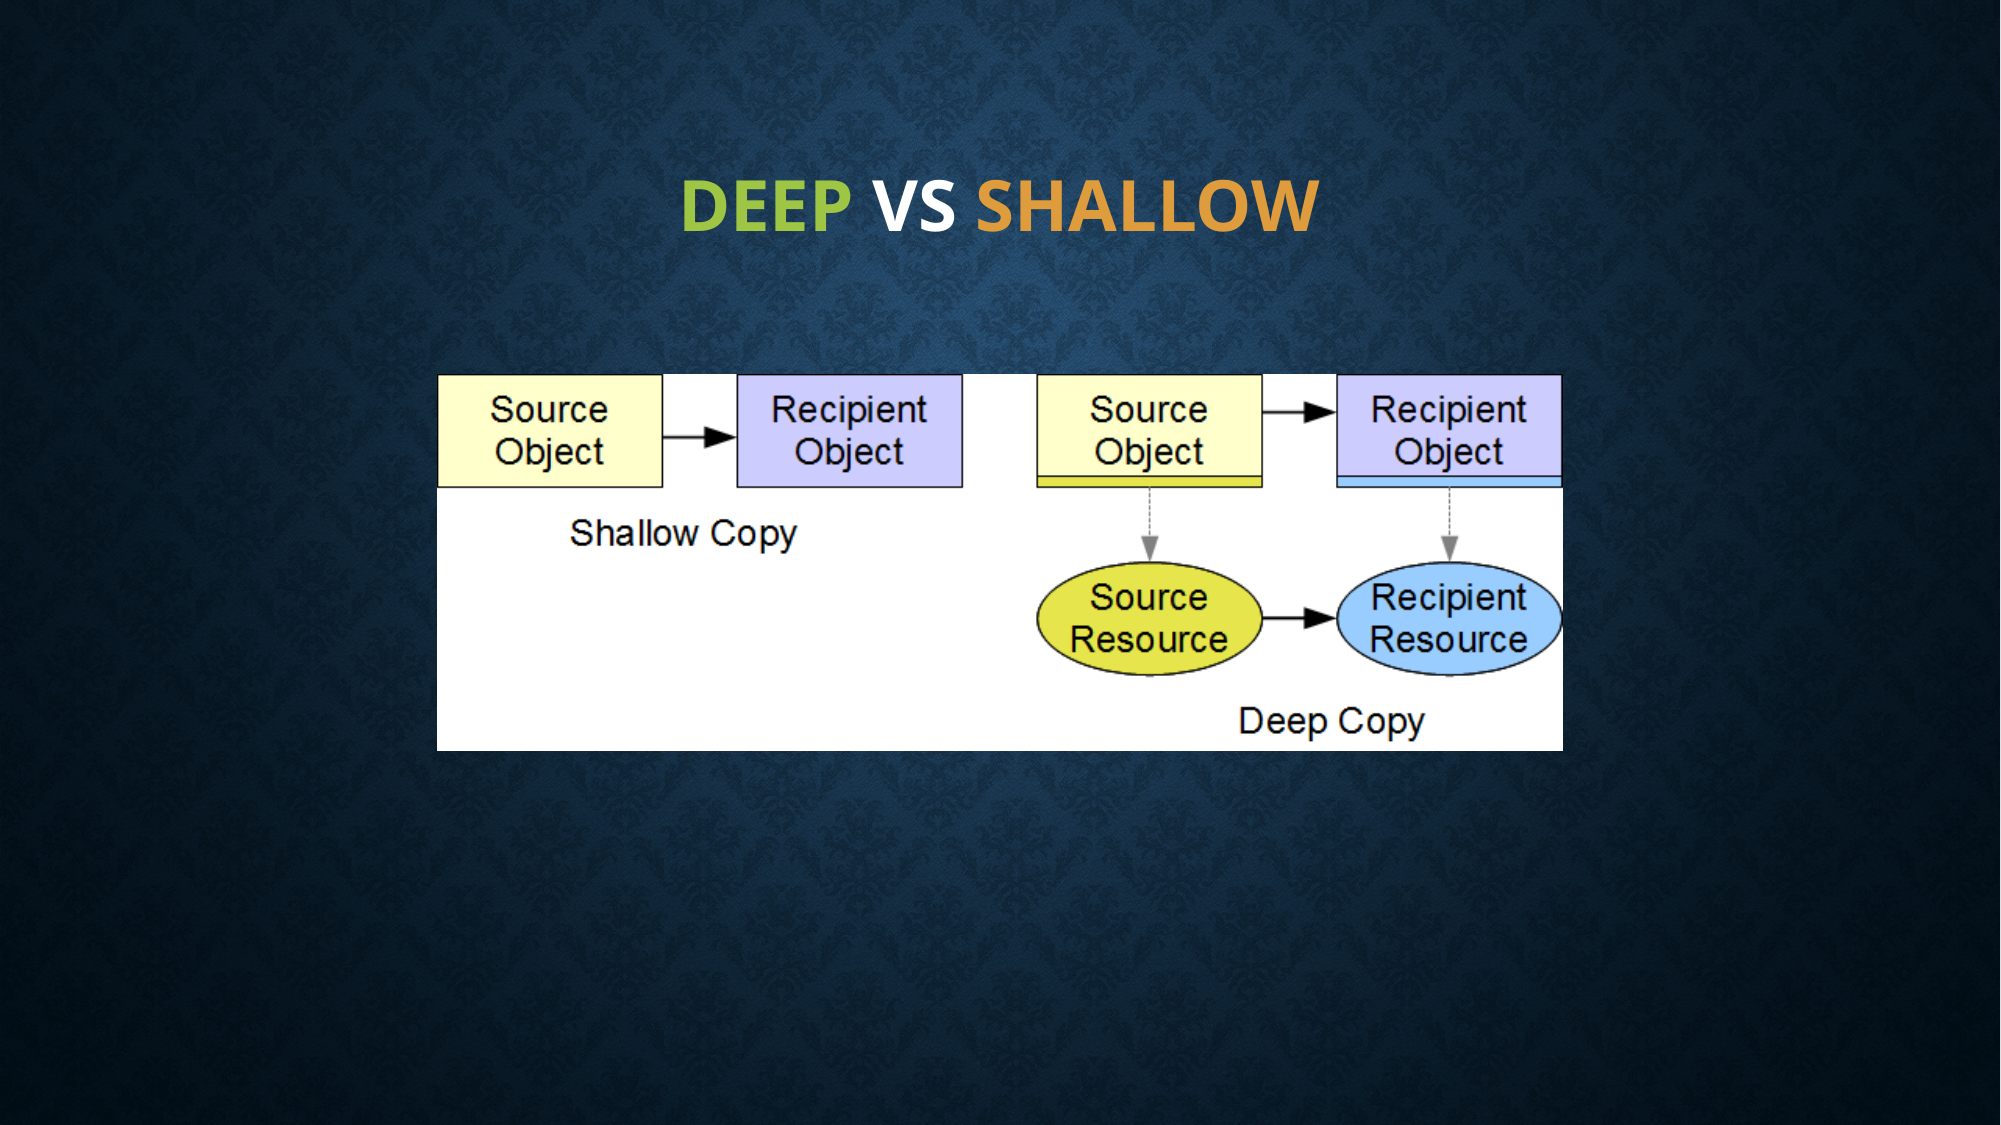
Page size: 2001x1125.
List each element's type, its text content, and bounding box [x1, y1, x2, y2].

title Deep vs Shallow [149, 99, 1849, 318]
picture [436, 374, 1564, 751]
